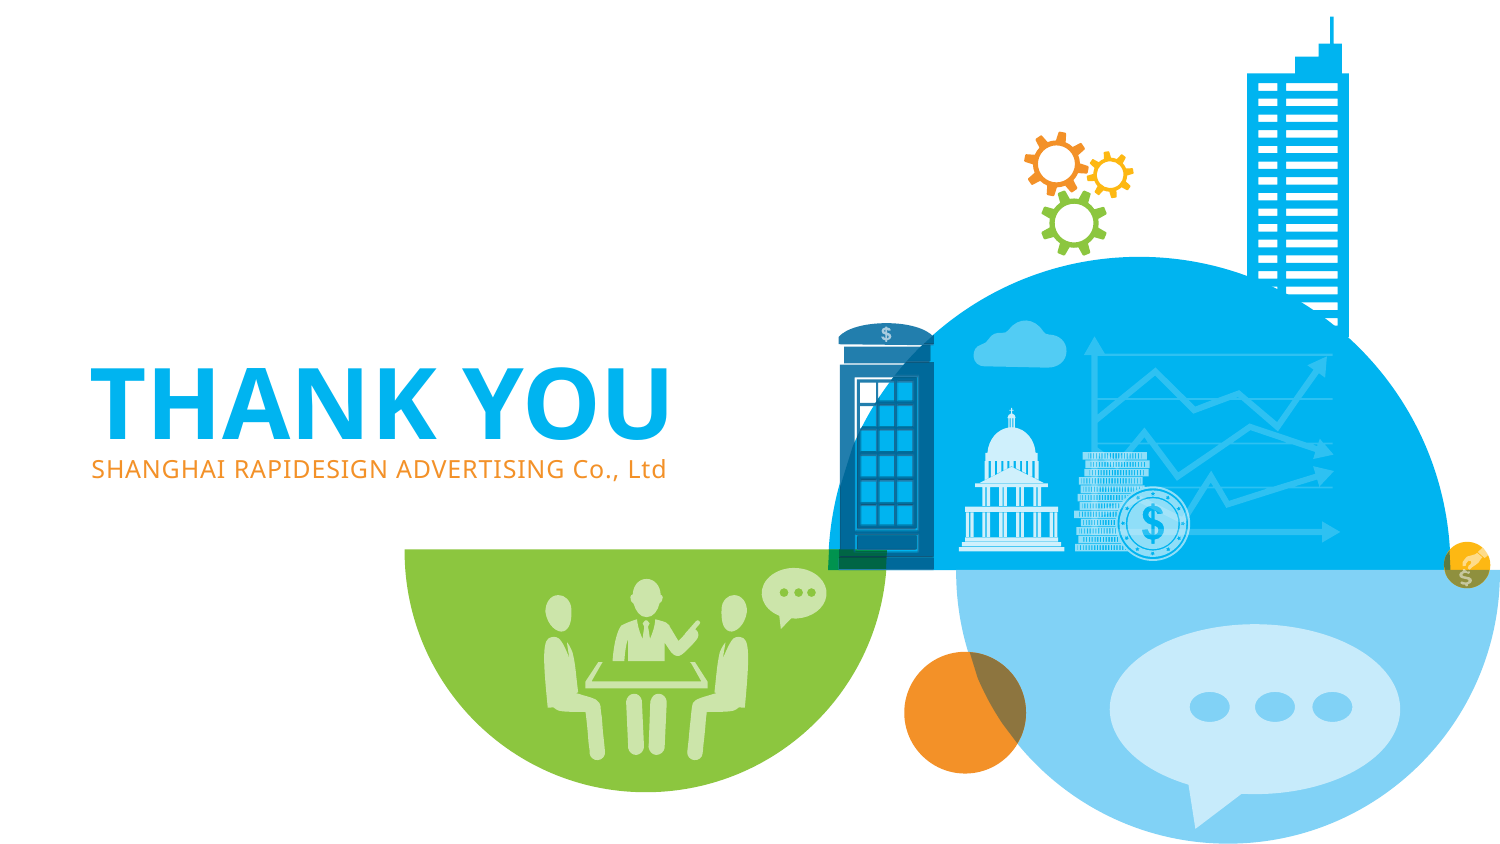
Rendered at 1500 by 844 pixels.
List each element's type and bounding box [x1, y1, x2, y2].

text_box [404, 16, 1500, 844]
text_box [74, 333, 404, 493]
